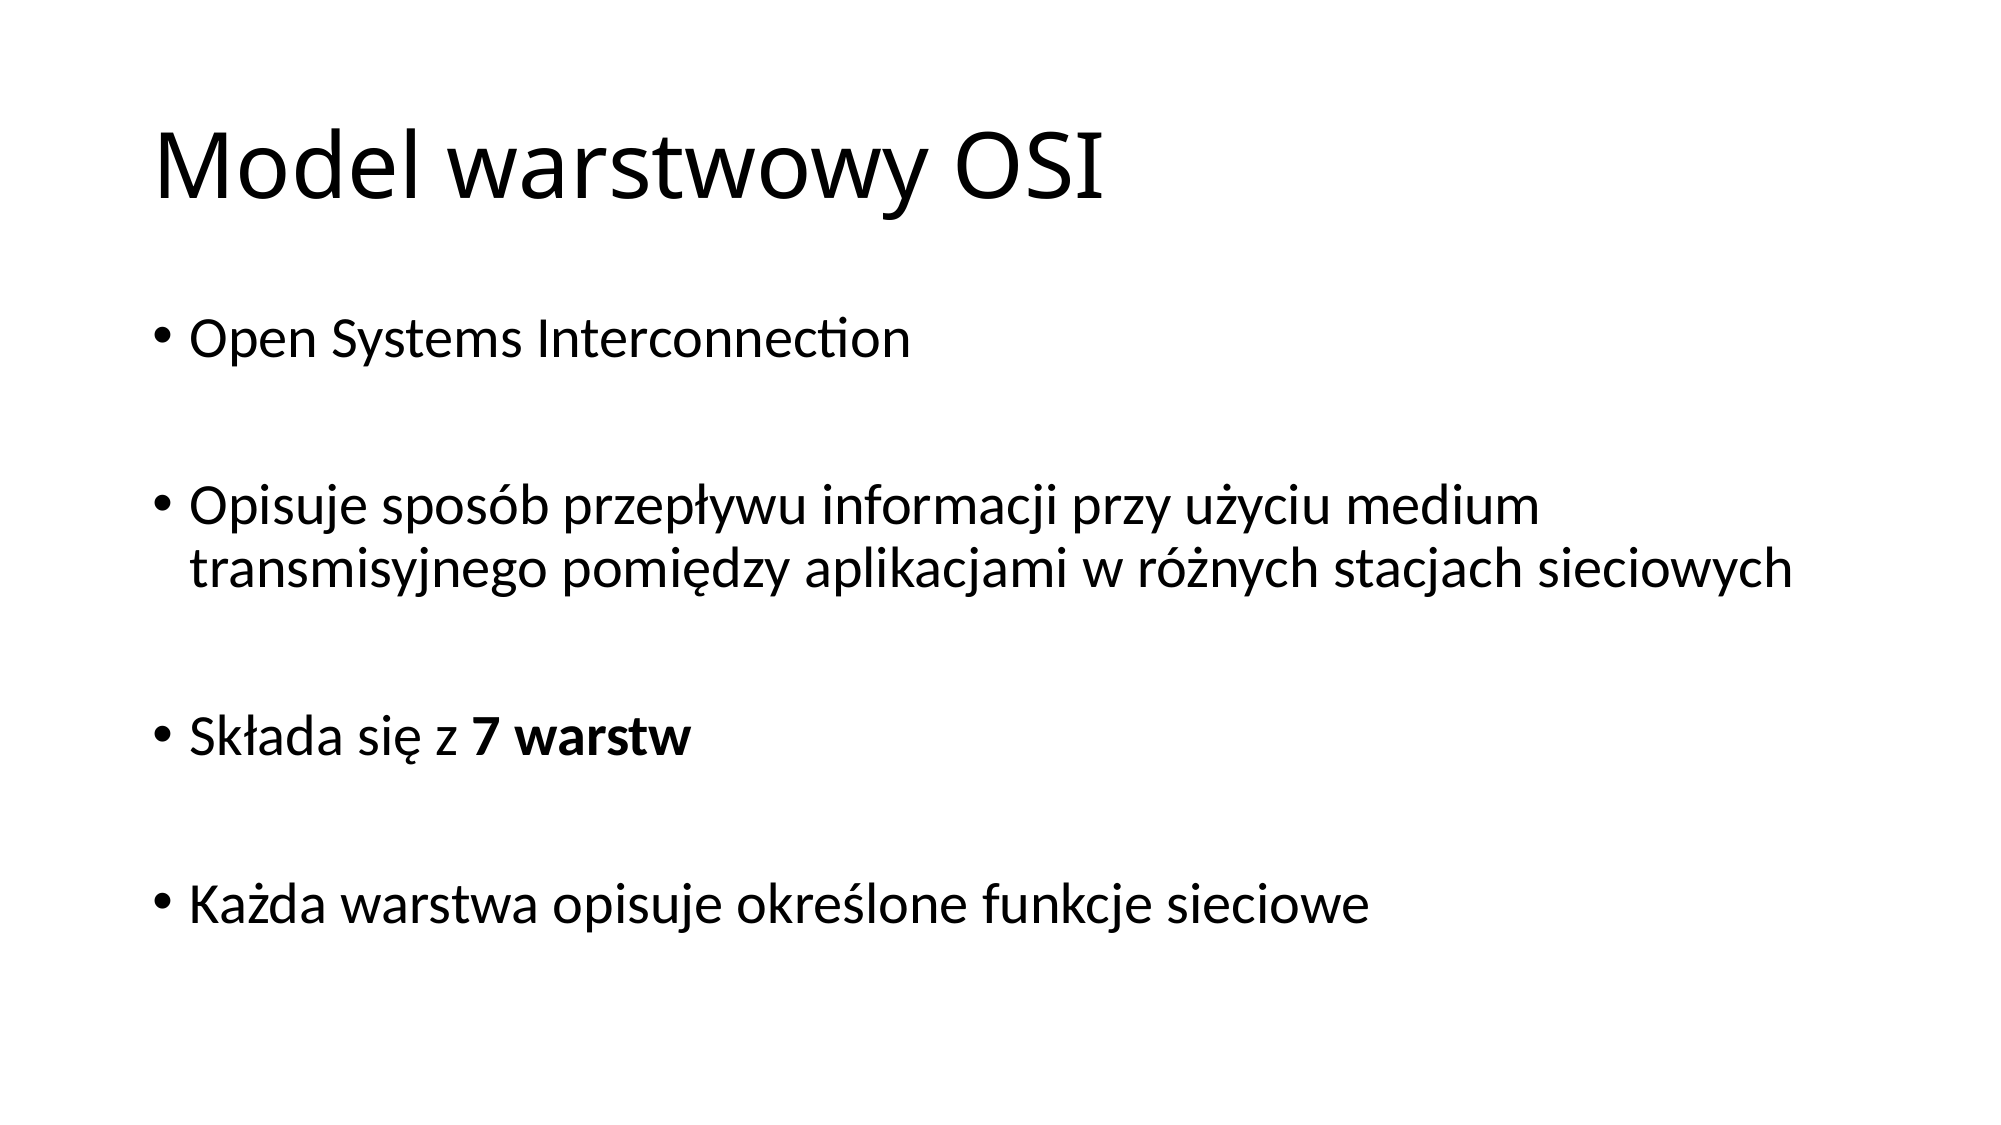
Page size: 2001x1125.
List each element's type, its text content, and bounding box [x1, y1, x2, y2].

title Model warstwowy OSI [137, 59, 1863, 278]
list Open Systems Interconnection Opisuje sposób przepływu informacji przy użyciu medium transmisyjnego pomiędzy aplikacjami w różnych stacjach sieciowych Składa się z 7 warstw Każda warstwa opisuje określone funkcje sieciowe [137, 299, 1863, 1014]
